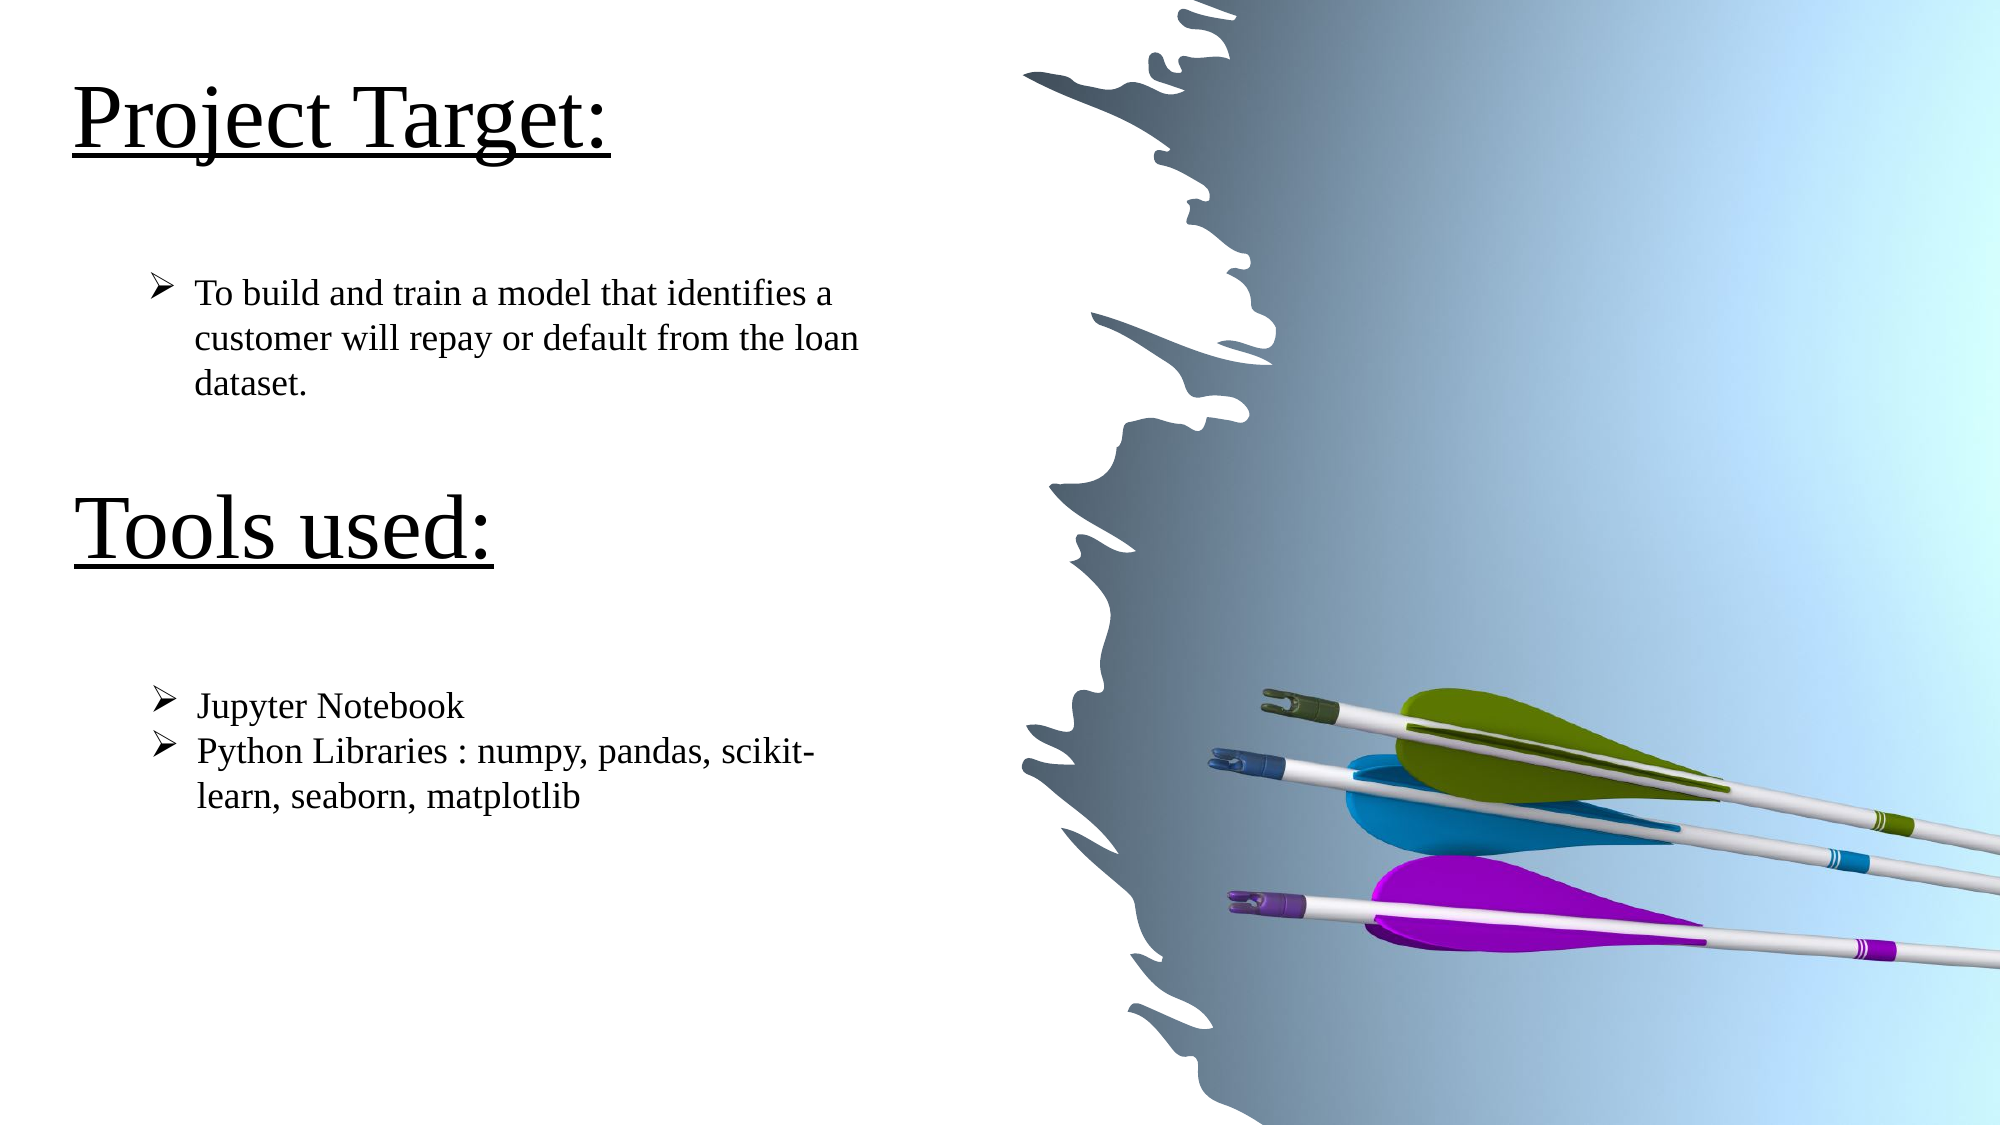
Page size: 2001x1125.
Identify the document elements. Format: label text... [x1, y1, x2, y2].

text_box Tools used: [59, 448, 818, 586]
picture [1021, 0, 2000, 1125]
text_box Project Target: [57, 35, 816, 174]
text_box Jupyter Notebook Python Libraries : numpy, pandas, scikit-learn, seaborn, matplotlib [135, 673, 894, 823]
text_box To build and train a model that identifies a customer will repay or default from the loan dataset. [132, 260, 891, 411]
